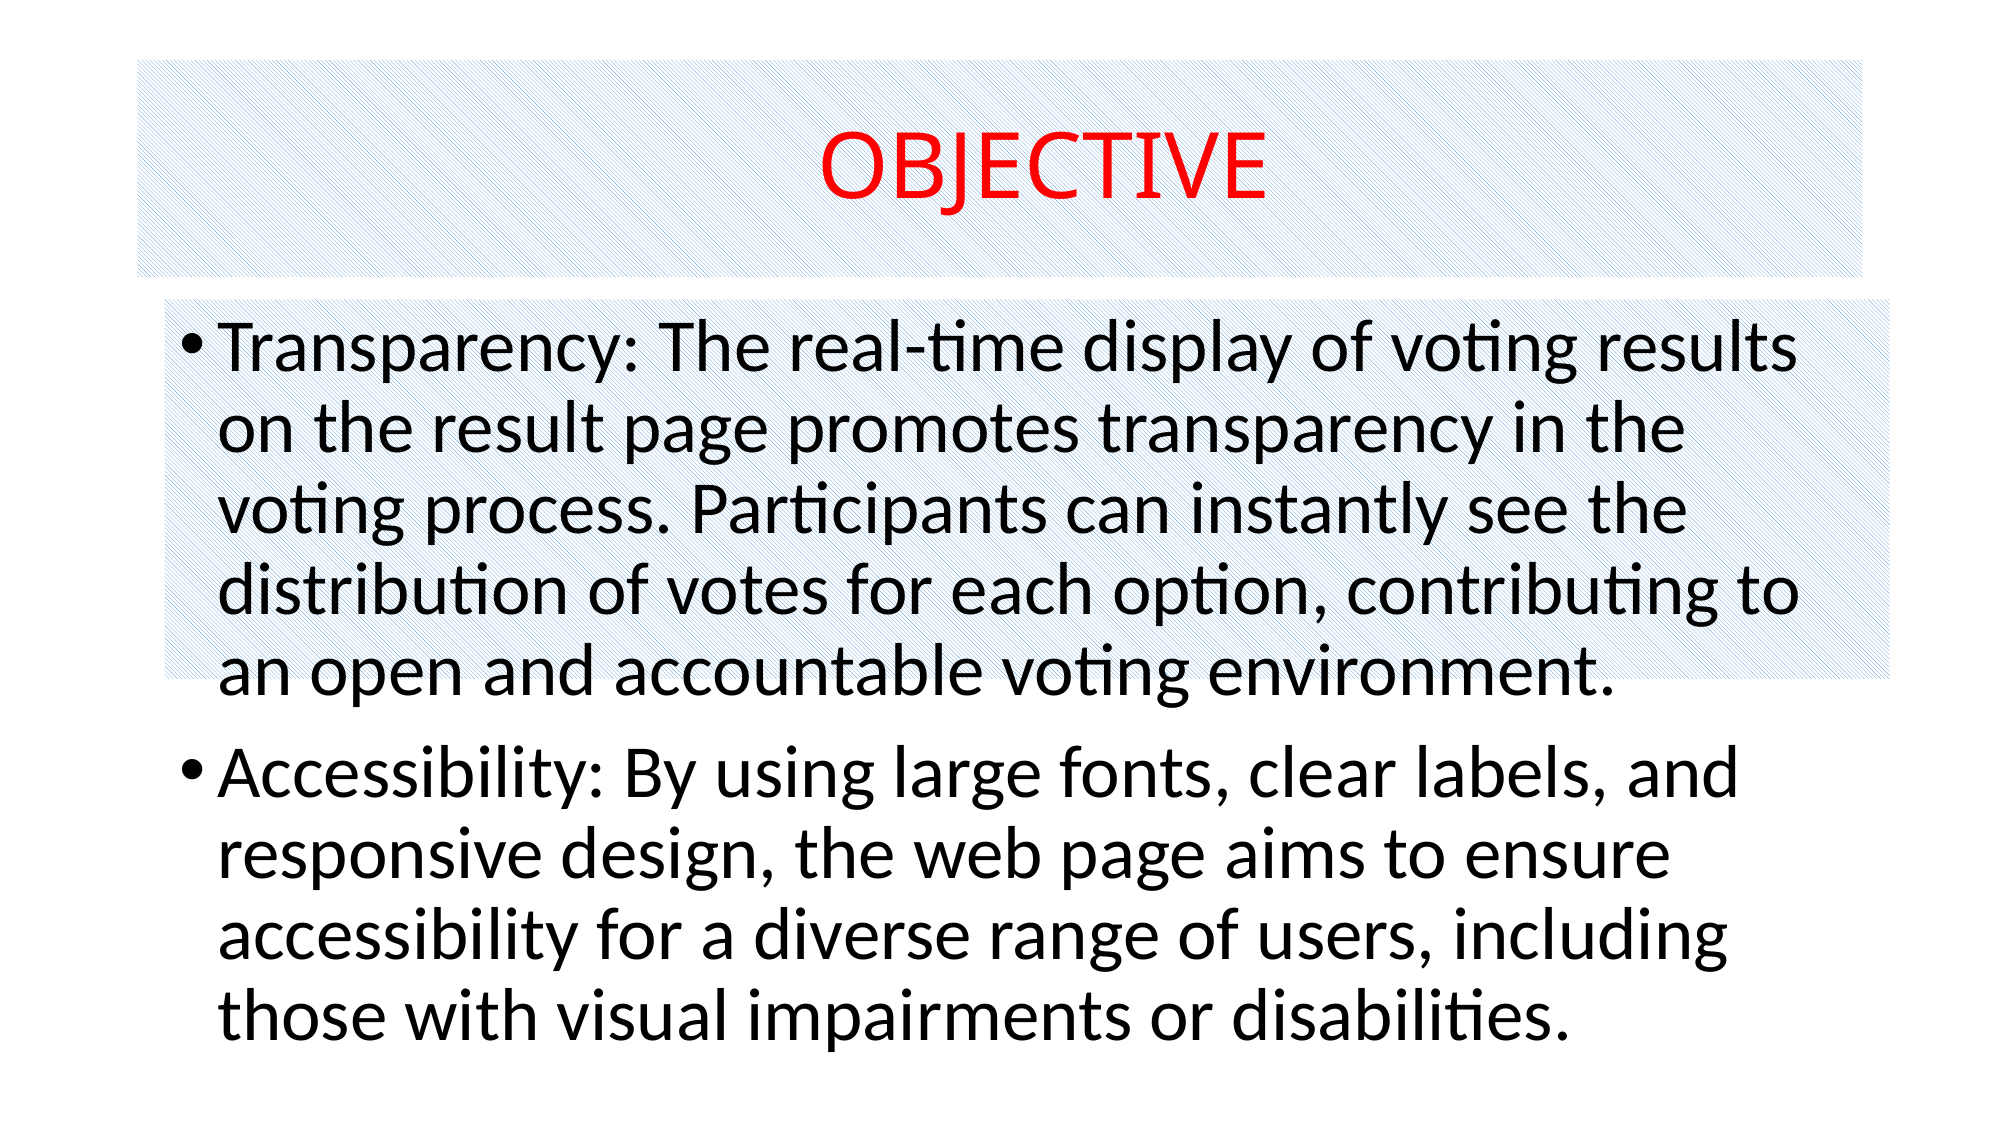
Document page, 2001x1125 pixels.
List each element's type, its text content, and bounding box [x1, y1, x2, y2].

title OBJECTIVE [137, 59, 1863, 278]
list Transparency: The real-time display of voting results on the result page promotes transparency in the voting process. Participants can instantly see the distribution of votes for each option, contributing to an open and accountable voting environment. Accessibility: By using large fonts, clear labels, and responsive design, the web page aims to ensure accessibility for a diverse range of users, including those with visual impairments or disabilities. [164, 299, 1890, 680]
